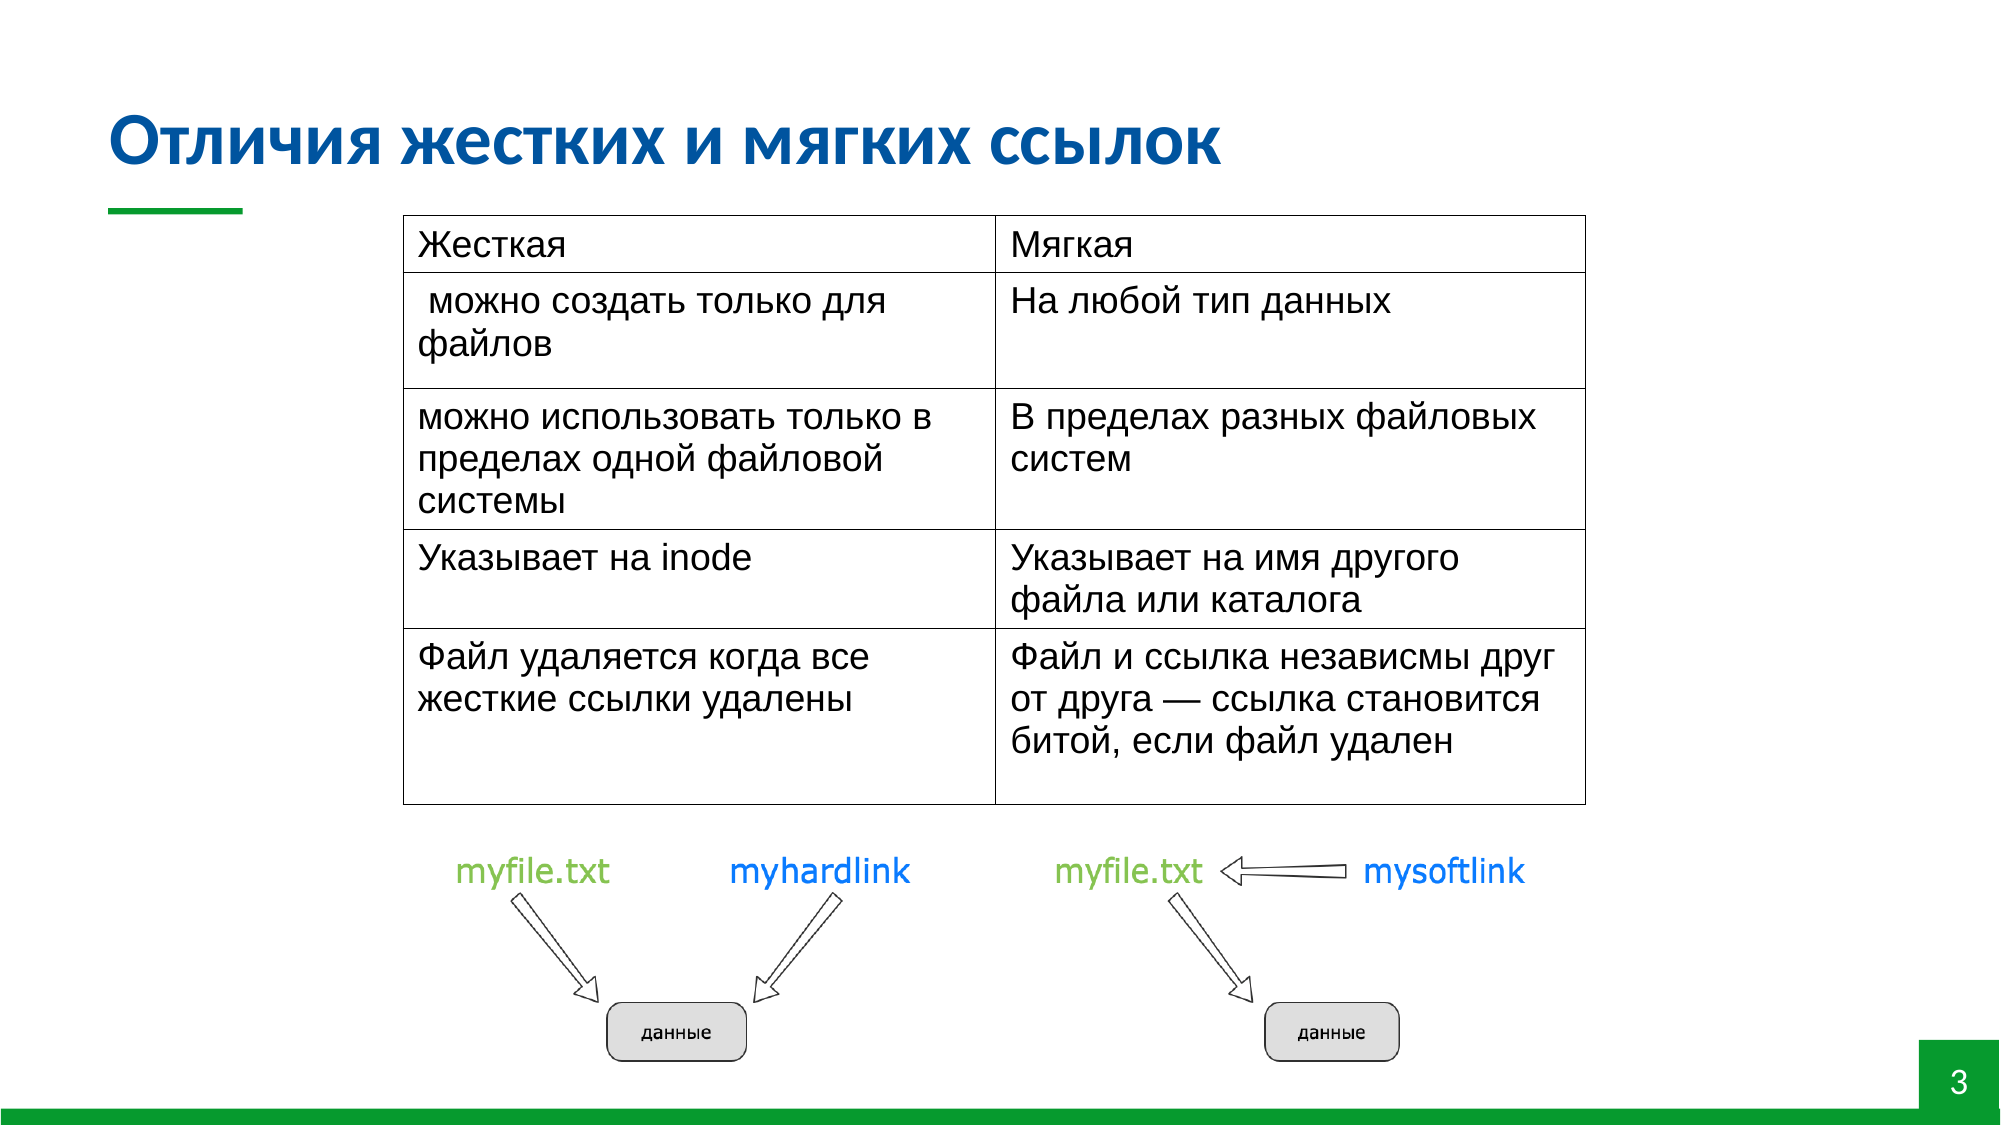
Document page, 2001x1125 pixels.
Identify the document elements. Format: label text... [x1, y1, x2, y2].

text_box [1034, 237, 1915, 1013]
table_cell Указывает на inode [404, 530, 995, 628]
table_cell В пределах разных файловых систем [996, 389, 1585, 529]
table_cell можно использовать только в пределах одной файловой системы [404, 389, 995, 529]
table_cell Файл и ссылка независмы друг от друга — ссылка становится битой, если файл удален [996, 629, 1585, 804]
table_cell На любой тип данных [996, 273, 1585, 388]
picture [1033, 822, 1572, 1093]
table_cell можно создать только для файлов [404, 273, 995, 388]
table_cell Указывает на имя другого файла или каталога [996, 530, 1585, 628]
text_box Отличия жестких и мягких ссылок [95, 92, 1862, 178]
table_header Мягкая [996, 216, 1585, 272]
table_header Жесткая [404, 216, 995, 272]
picture [442, 822, 931, 1093]
table_cell Файл удаляется когда все жесткие ссылки удалены [404, 629, 995, 804]
text_box [73, 206, 1034, 1063]
